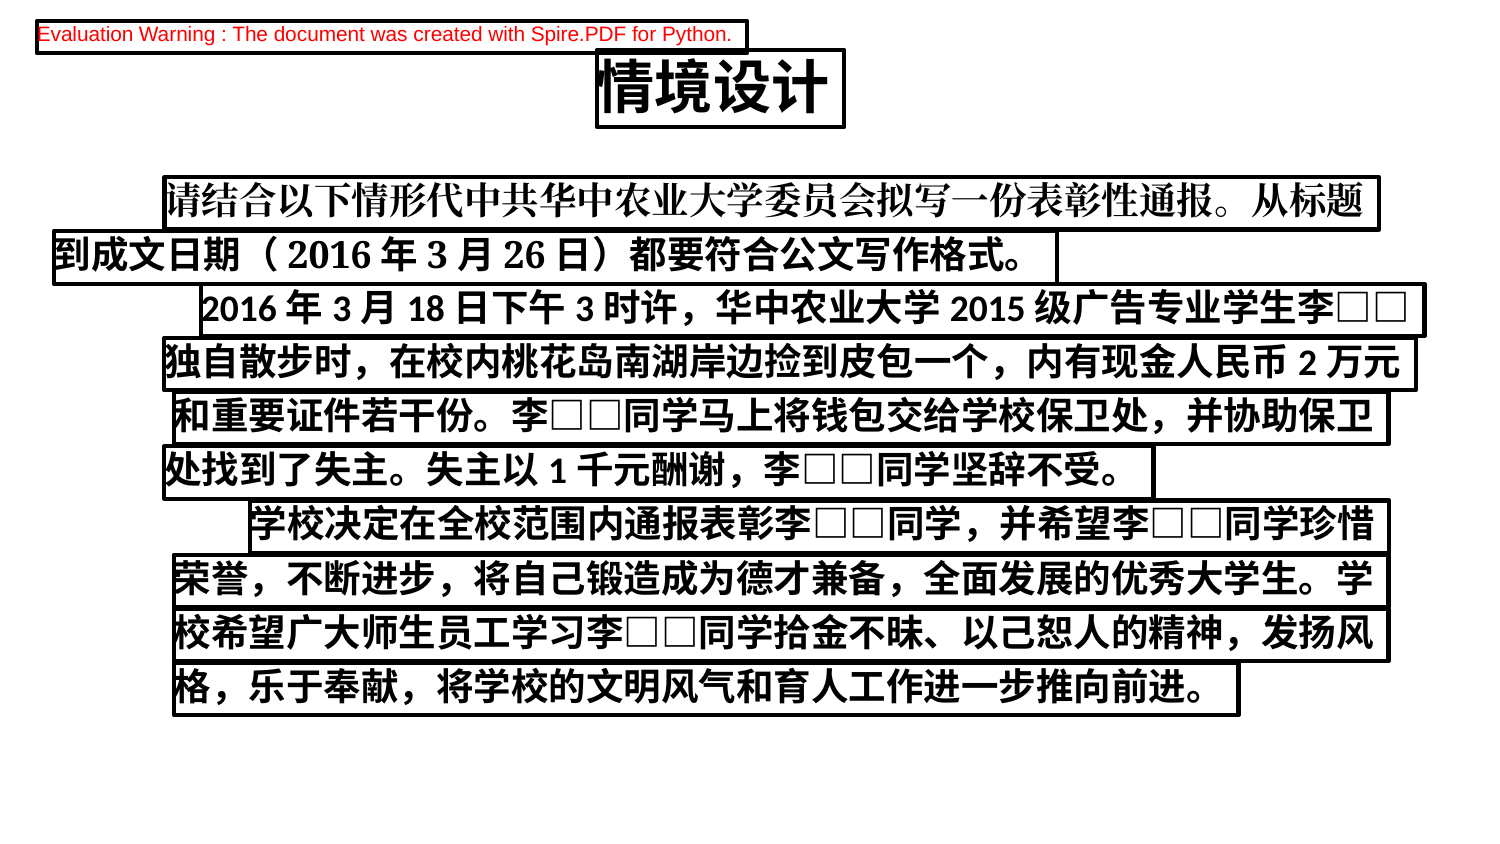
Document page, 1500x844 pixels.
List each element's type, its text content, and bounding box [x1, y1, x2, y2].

text_box 荣誉，不断进步，将自己锻造成为德才兼备，全面发展的优秀大学生。学 [172, 553, 1391, 607]
text_box 和重要证件若干份。李□□同学马上将钱包交给学校保卫处，并协助保卫 [172, 390, 1391, 446]
text_box 2016年3月18日下午3时许，华中农业大学2015级广告专业学生李□□ [199, 282, 1427, 338]
text_box 到成文日期（2016年3月26日）都要符合公文写作格式。 [52, 229, 1059, 286]
text_box 处找到了失主。失主以1千元酬谢，李□□同学坚辞不受。 [162, 444, 1156, 501]
text_box Evaluation Warning : The document was created with Spire.PDF for Python. [35, 19, 749, 55]
text_box 格，乐于奉献，将学校的文明风气和育人工作进一步推向前进。 [172, 661, 1241, 717]
text_box 请结合以下情形代中共华中农业大学委员会拟写一份表彰性通报。从标题 [162, 175, 1381, 232]
text_box 独自散步时，在校内桃花岛南湖岸边捡到皮包一个，内有现金人民币2万元 [162, 336, 1418, 392]
text_box 学校决定在全校范围内通报表彰李□□同学，并希望李□□同学珍惜 [248, 498, 1391, 553]
text_box 校希望广大师生员工学习李□□同学拾金不昧、以己恕人的精神，发扬风 [172, 607, 1391, 663]
text_box 情境设计 [595, 48, 846, 129]
